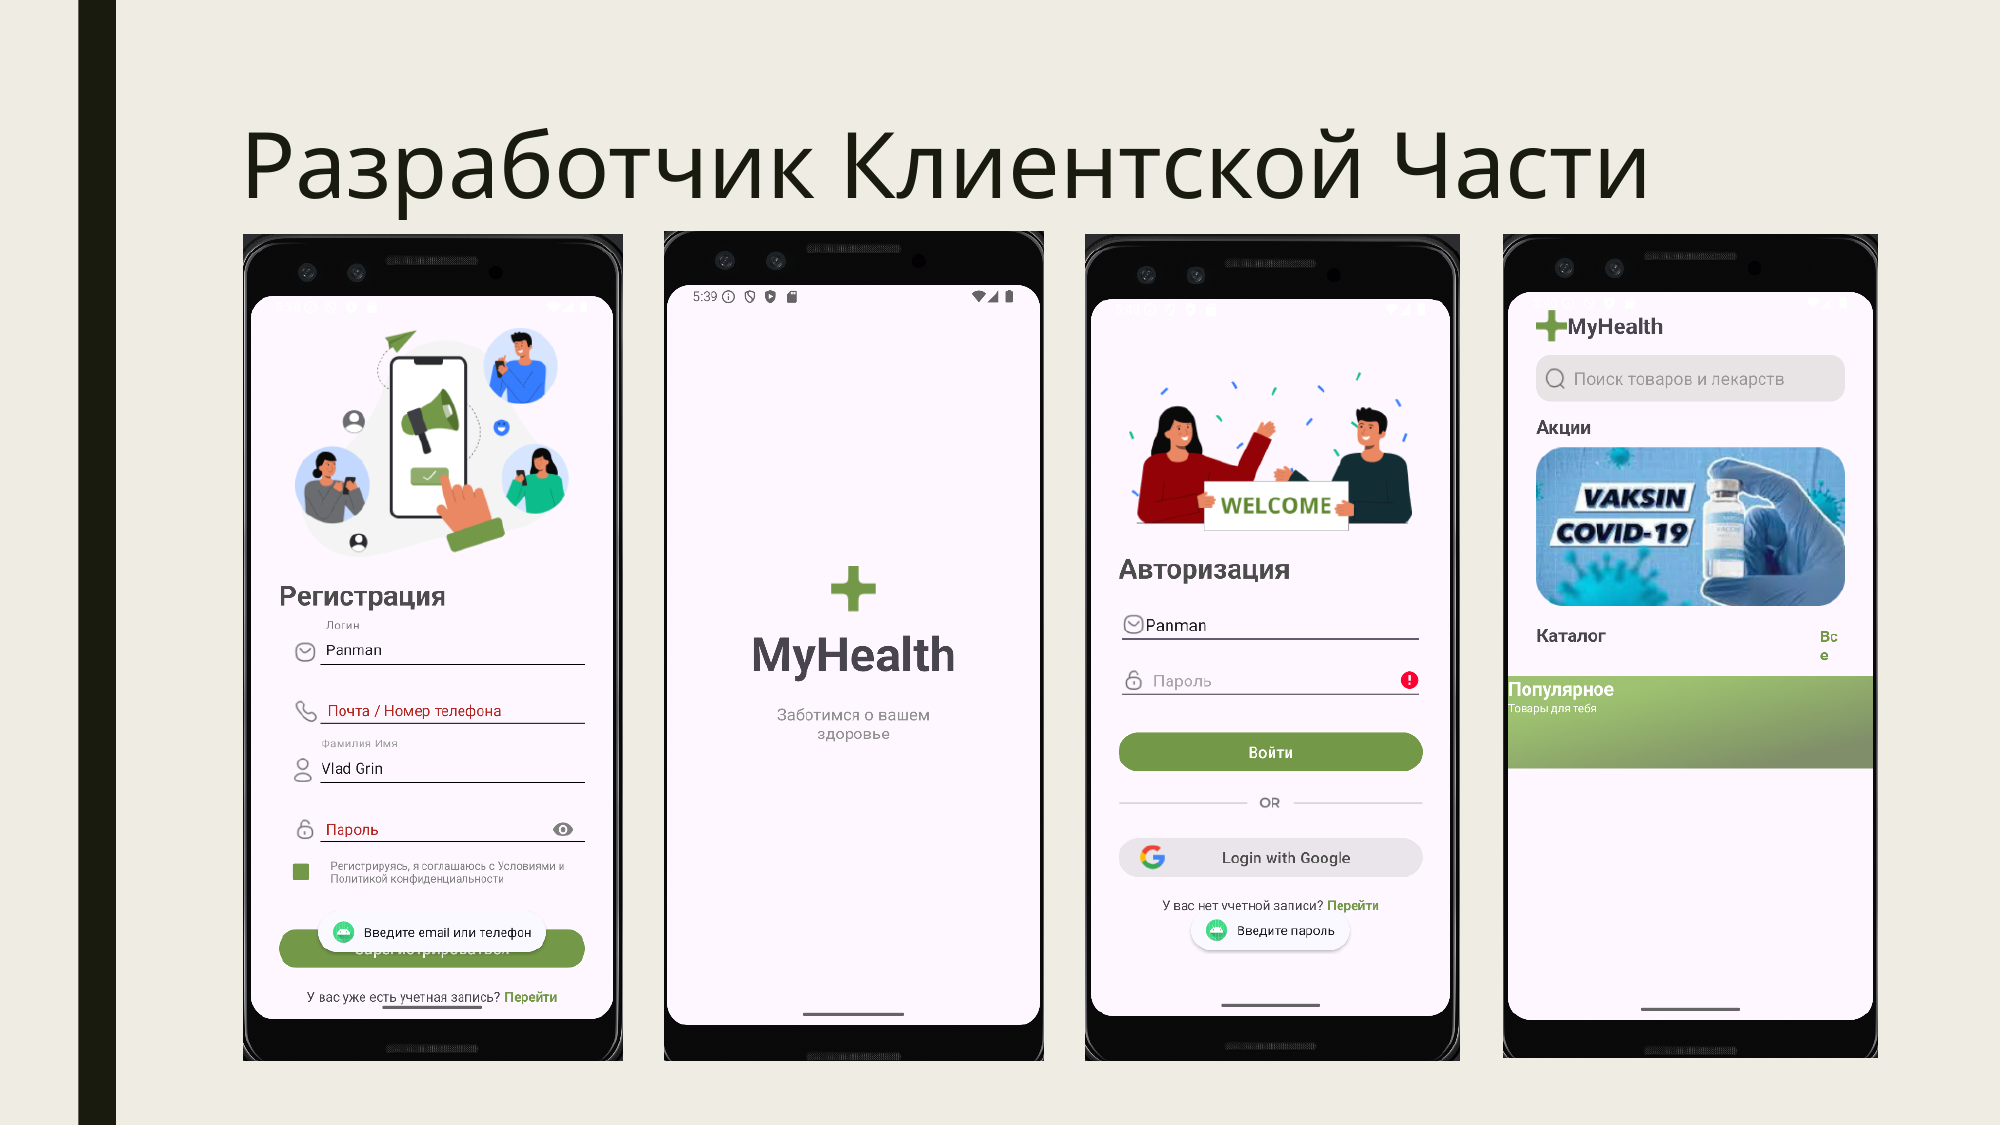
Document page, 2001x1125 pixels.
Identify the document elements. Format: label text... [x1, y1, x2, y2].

title Разработчик Клиентской Части [225, 112, 1800, 357]
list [243, 234, 623, 1061]
picture [1085, 234, 1460, 1061]
picture [1503, 234, 1878, 1059]
picture [664, 231, 1044, 1061]
